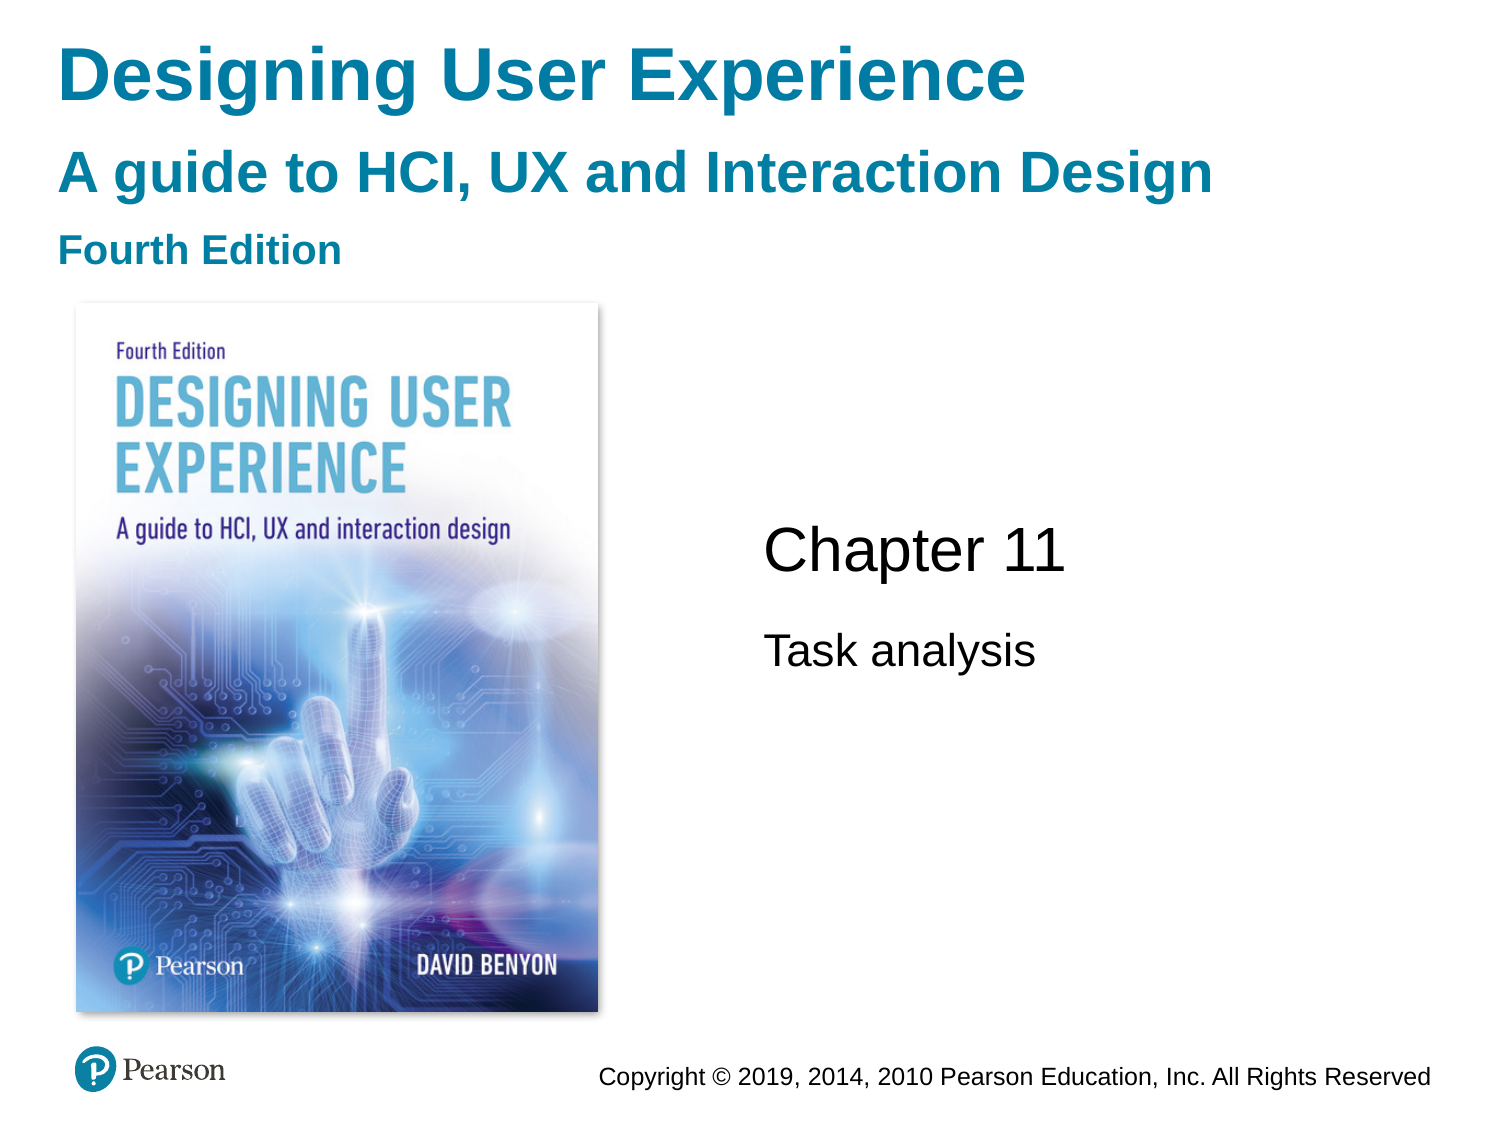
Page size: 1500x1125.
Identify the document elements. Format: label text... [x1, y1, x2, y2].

text_box Chapter 11 [748, 501, 1425, 591]
text_box Task analysis [748, 613, 1425, 684]
picture [76, 303, 598, 1013]
text_box Designing User Experience A guide to HCI, UX and Interaction Design Fourth Edition [42, 18, 1438, 291]
